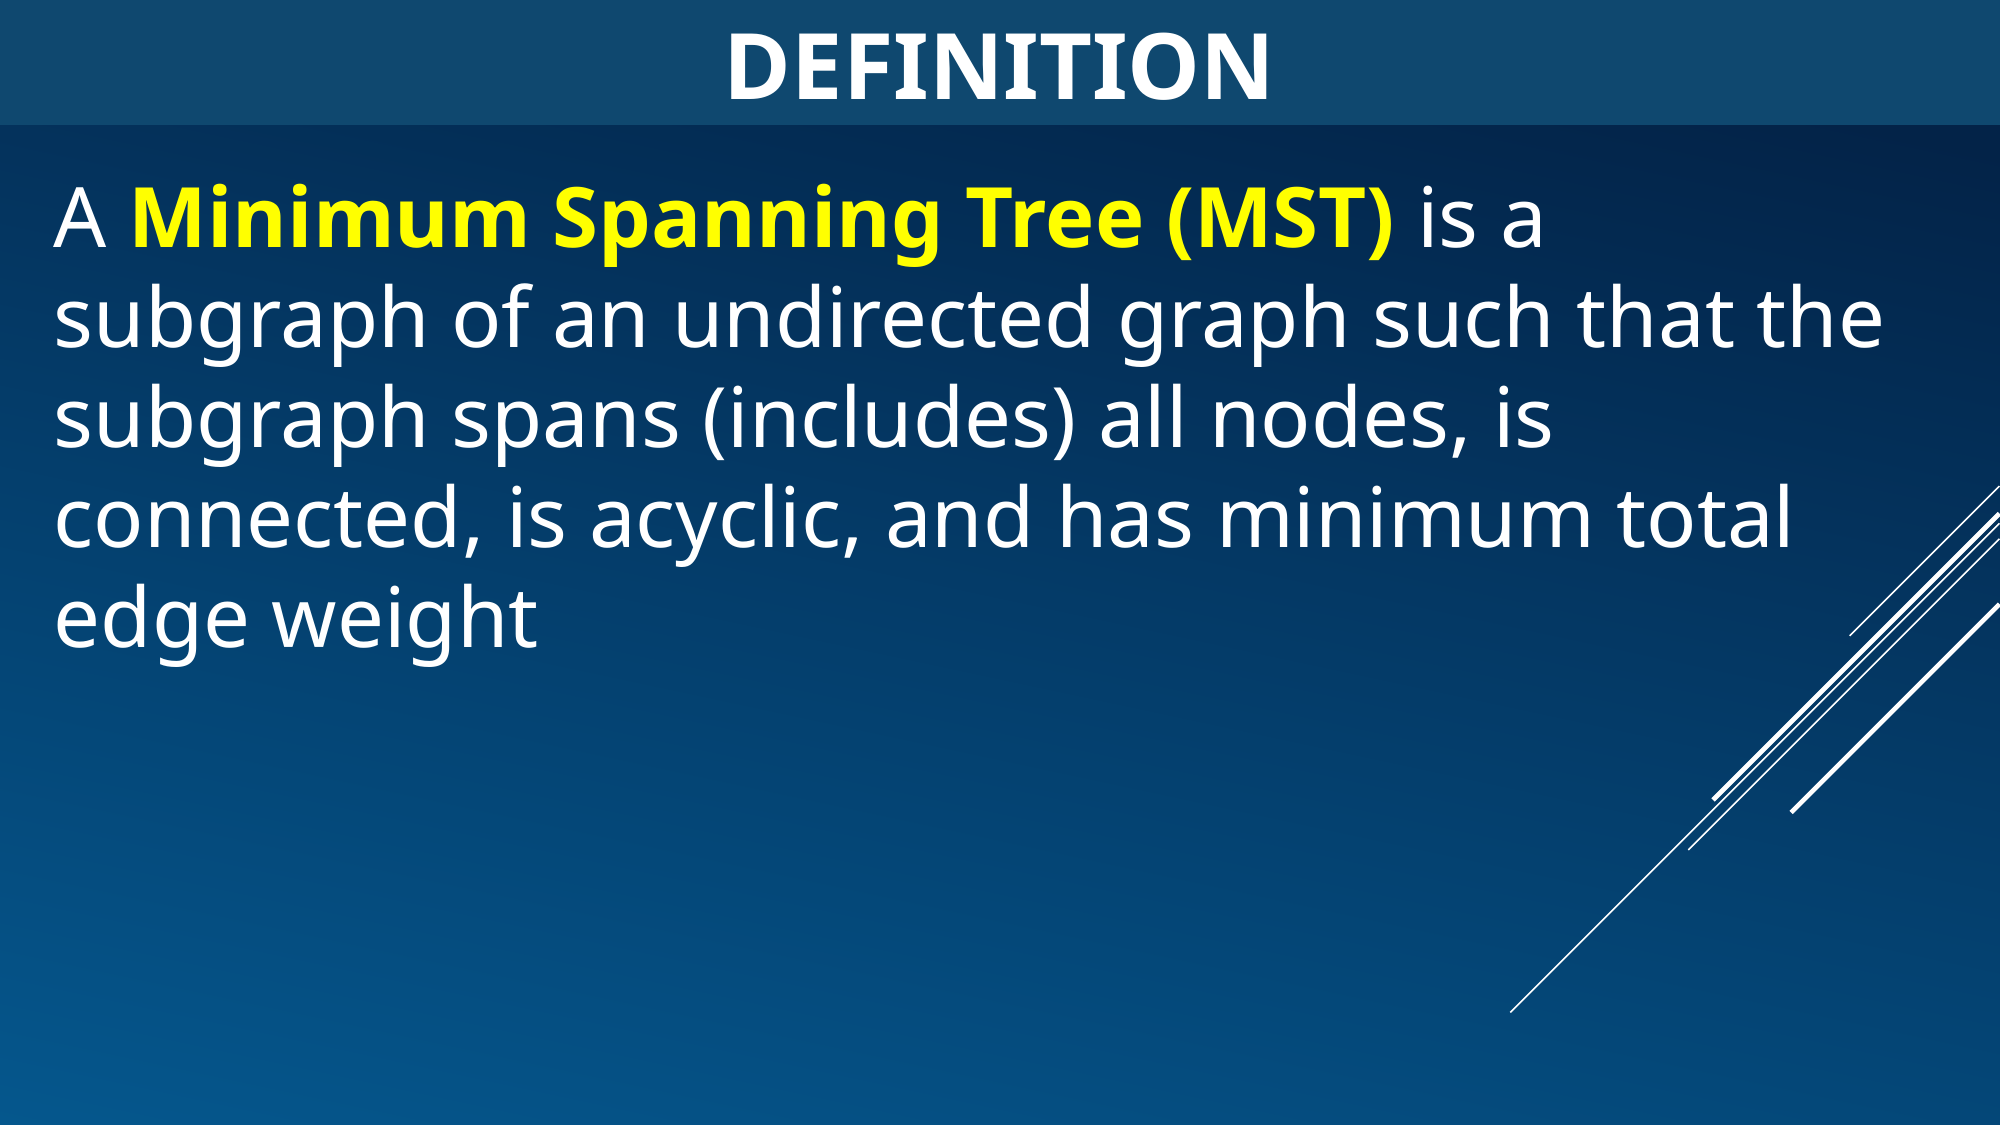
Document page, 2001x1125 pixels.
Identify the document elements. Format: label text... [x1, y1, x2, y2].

text_box DEFINITION [0, 0, 2000, 125]
text_box A Minimum Spanning Tree (MST) is a subgraph of an undirected graph such that the subgraph spans (includes) all nodes, is connected, is acyclic, and has minimum total edge weight [39, 156, 1928, 672]
